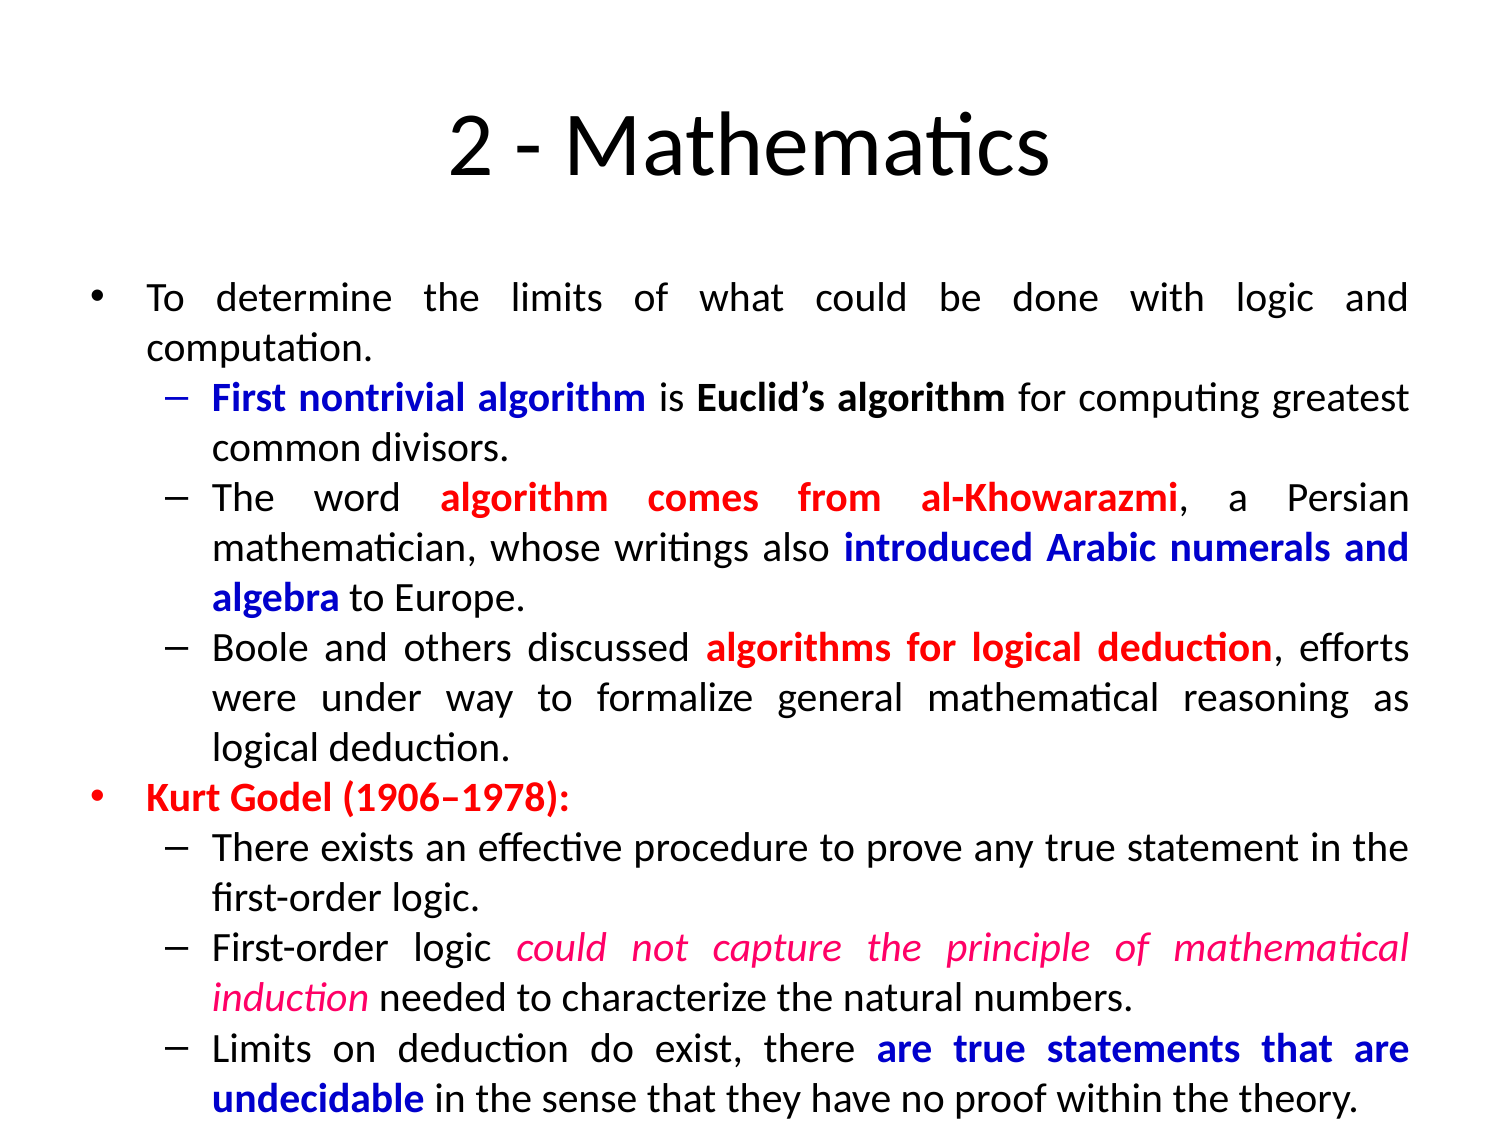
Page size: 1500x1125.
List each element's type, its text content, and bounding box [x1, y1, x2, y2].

list To determine the limits of what could be done with logic and computation. First nontrivial algorithm is Euclid’s algorithm for computing greatest common divisors. The word algorithm comes from al-Khowarazmi, a Persian mathematician, whose writings also introduced Arabic numerals and algebra to Europe. Boole and others discussed algorithms for logical deduction, efforts were under way to formalize general mathematical reasoning as logical deduction. Kurt Godel (1906–1978): There exists an effective procedure to prove any true statement in the first-order logic. First-order logic could not capture the principle of mathematical induction needed to characterize the natural numbers. Limits on deduction do exist, there are true statements that are undecidable in the sense that they have no proof within the theory. [75, 262, 1425, 1005]
title 2 - Mathematics [75, 45, 1425, 233]
